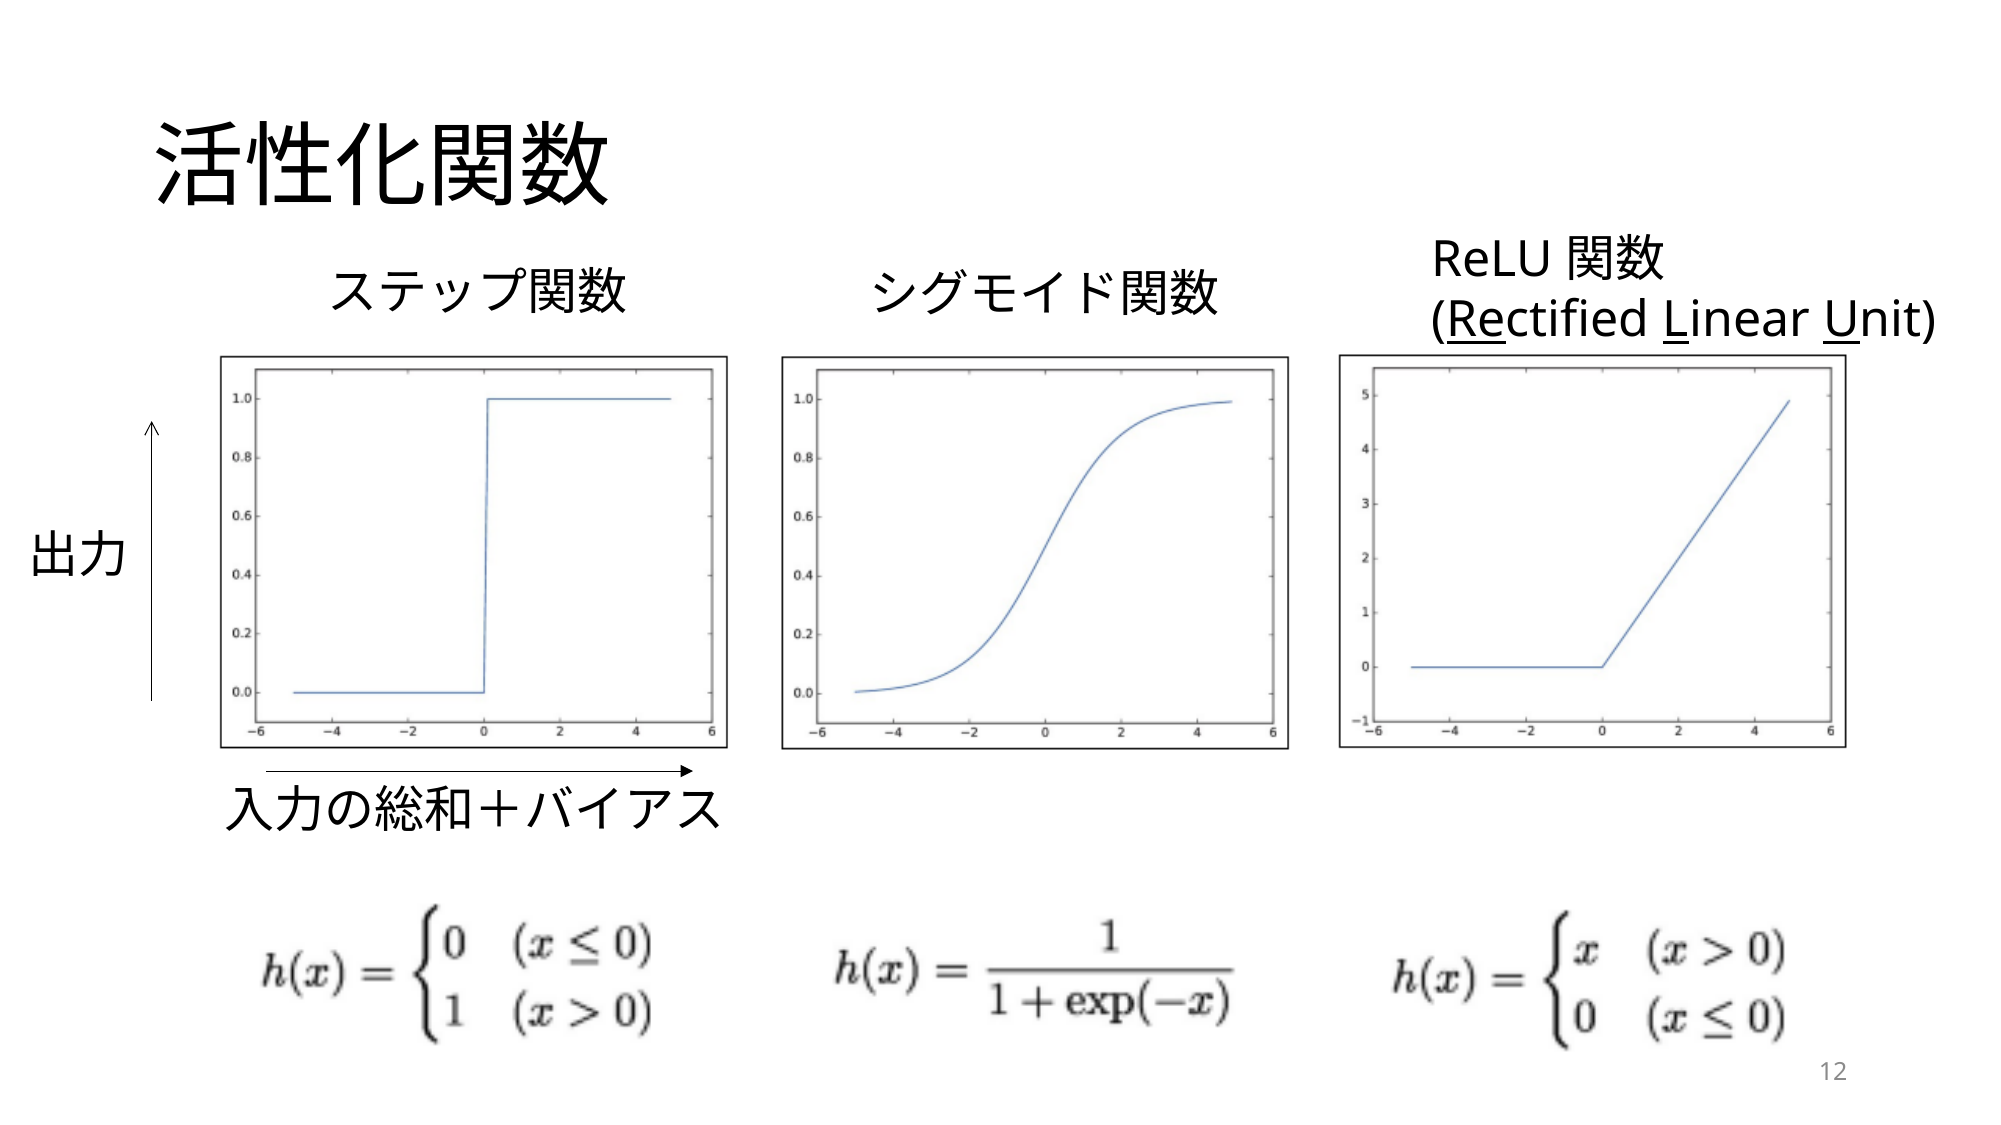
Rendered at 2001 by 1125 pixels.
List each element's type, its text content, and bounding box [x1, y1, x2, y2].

picture [807, 893, 1287, 1061]
picture [211, 350, 739, 758]
picture [222, 875, 724, 1079]
text_box 入力の総和＋バイアス [209, 770, 740, 846]
picture [1365, 869, 1821, 1085]
picture [774, 352, 1297, 756]
text_box ReLU関数 (Rectified Linear Unit) [1416, 219, 1952, 355]
text_box シグモイド関数 [854, 253, 1235, 329]
slide_number 12 [1412, 1042, 1863, 1103]
text_box ステップ関数 [312, 252, 643, 327]
text_box 出力 [13, 514, 144, 590]
picture [1333, 347, 1853, 756]
title 活性化関数 [137, 59, 1863, 278]
